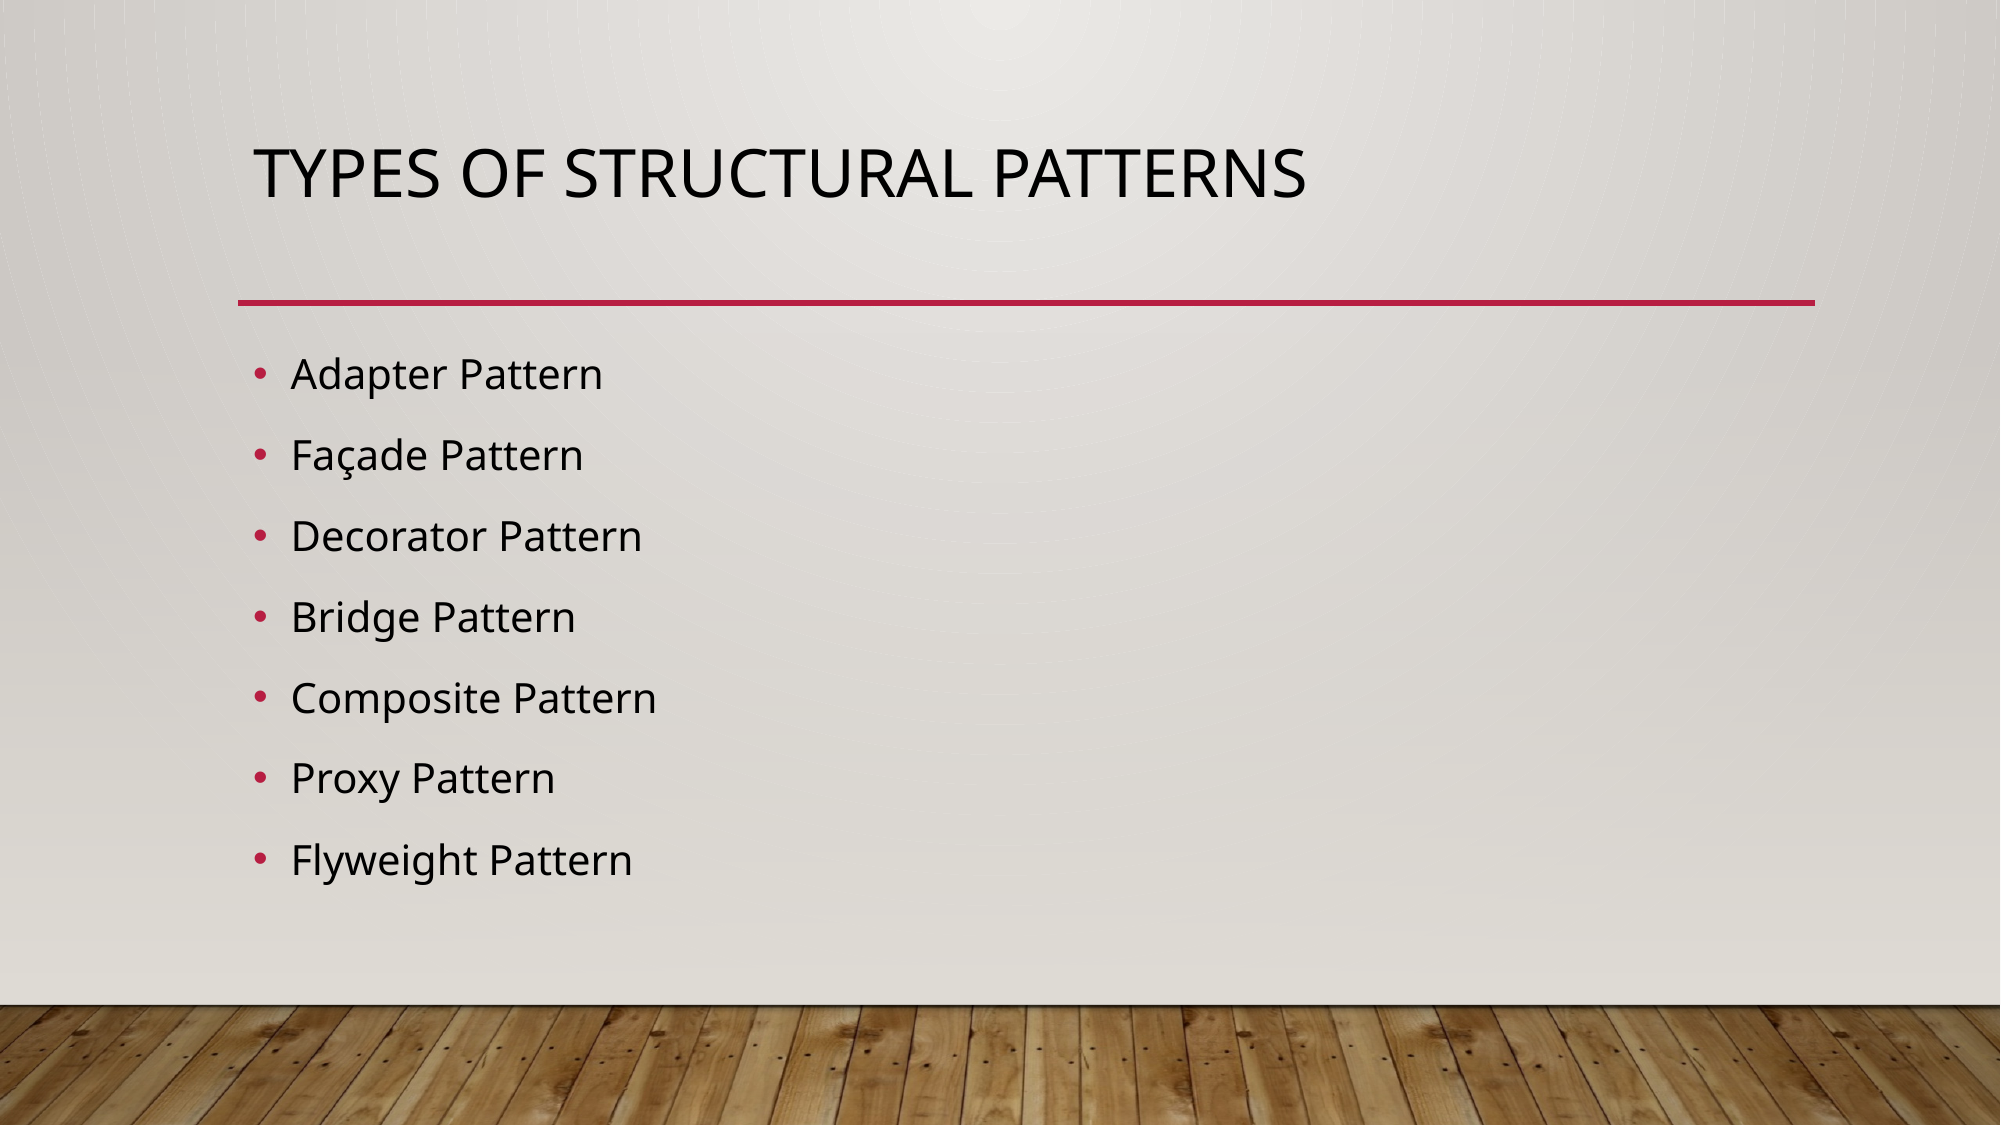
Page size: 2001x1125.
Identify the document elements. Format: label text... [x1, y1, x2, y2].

list Adapter Pattern Façade Pattern Decorator Pattern Bridge Pattern Composite Pattern Proxy Pattern Flyweight Pattern [238, 330, 1814, 897]
picture [0, 1005, 2000, 1125]
title Types of Structural patterns [238, 131, 1814, 305]
